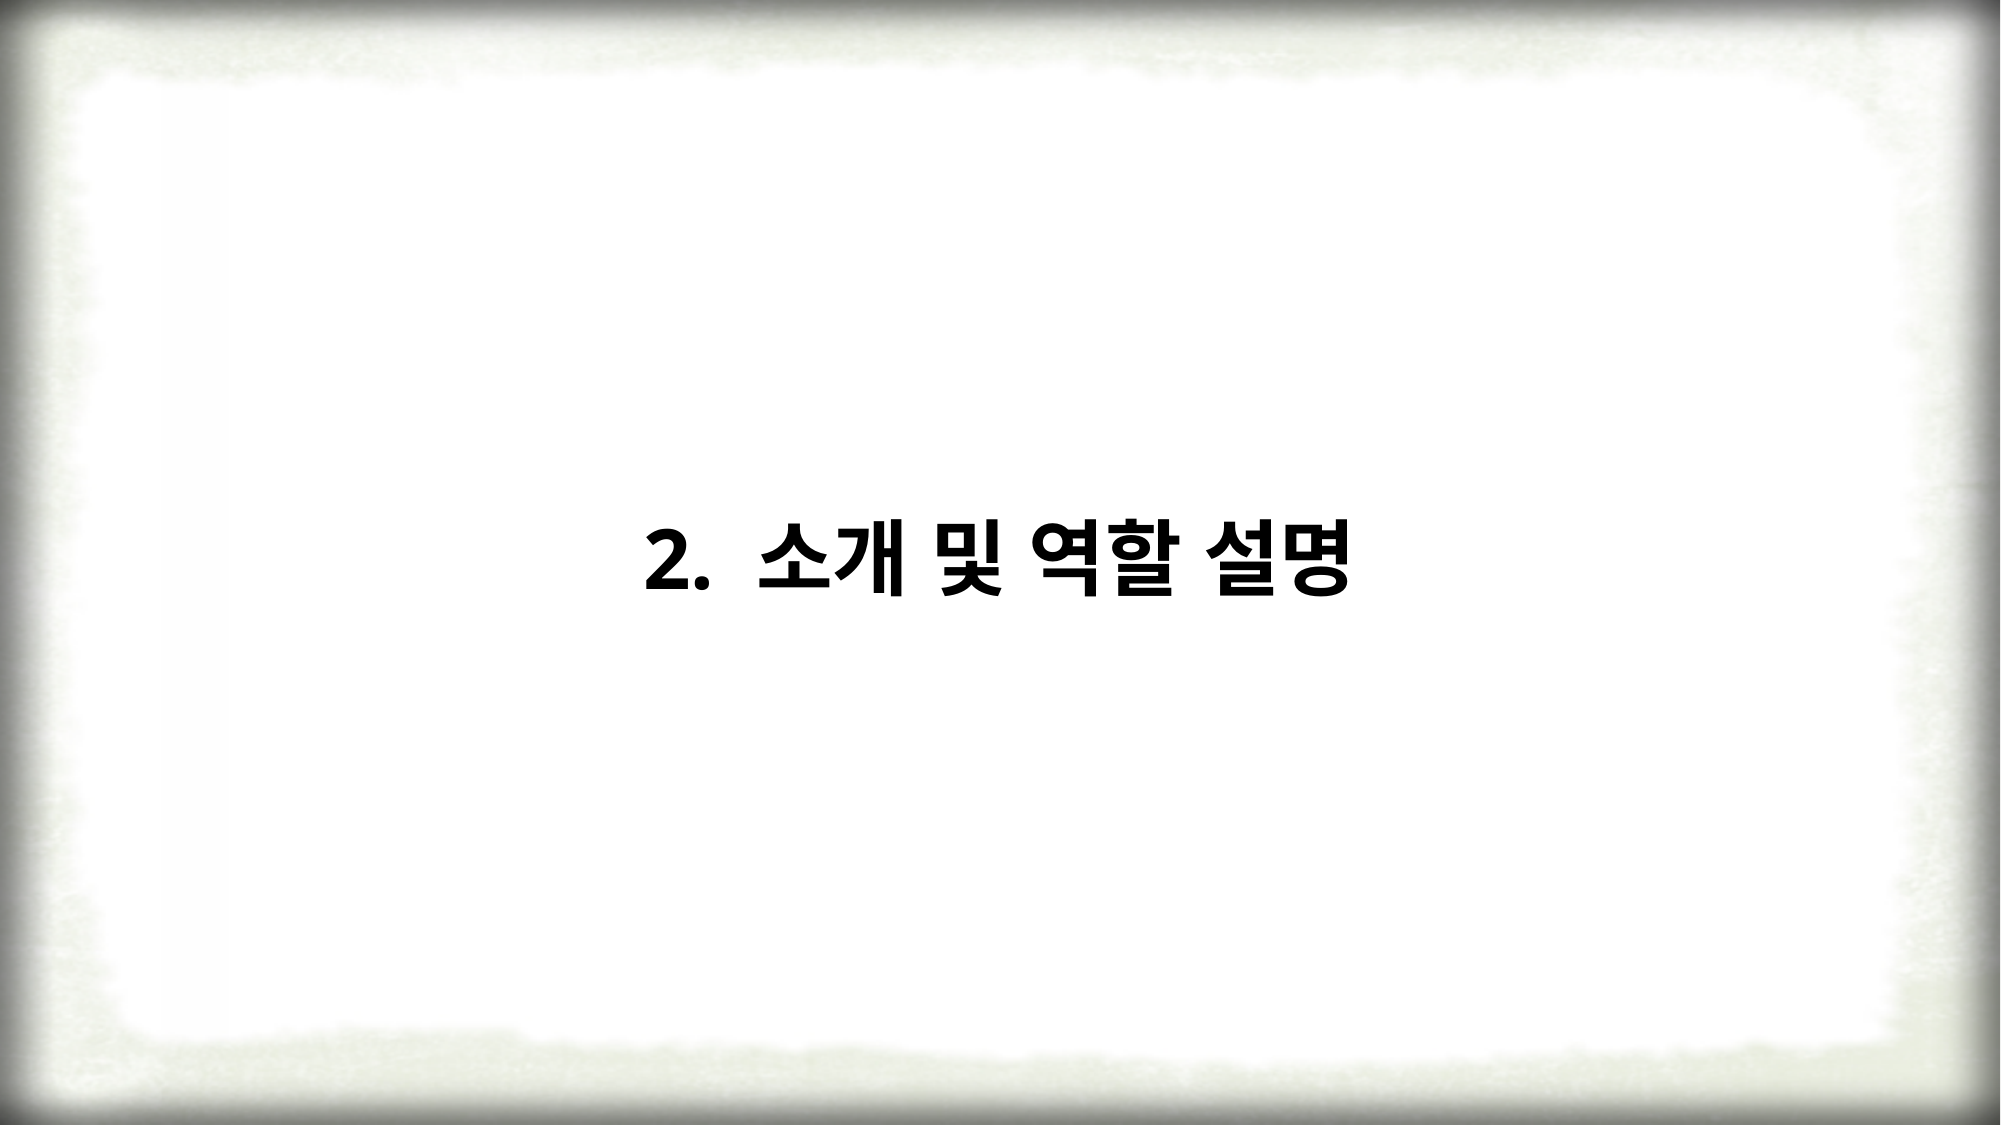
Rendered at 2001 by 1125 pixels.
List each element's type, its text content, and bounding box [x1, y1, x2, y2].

list 2. 소개 및 역할 설명 [137, 205, 1863, 920]
picture [0, 0, 2001, 1125]
